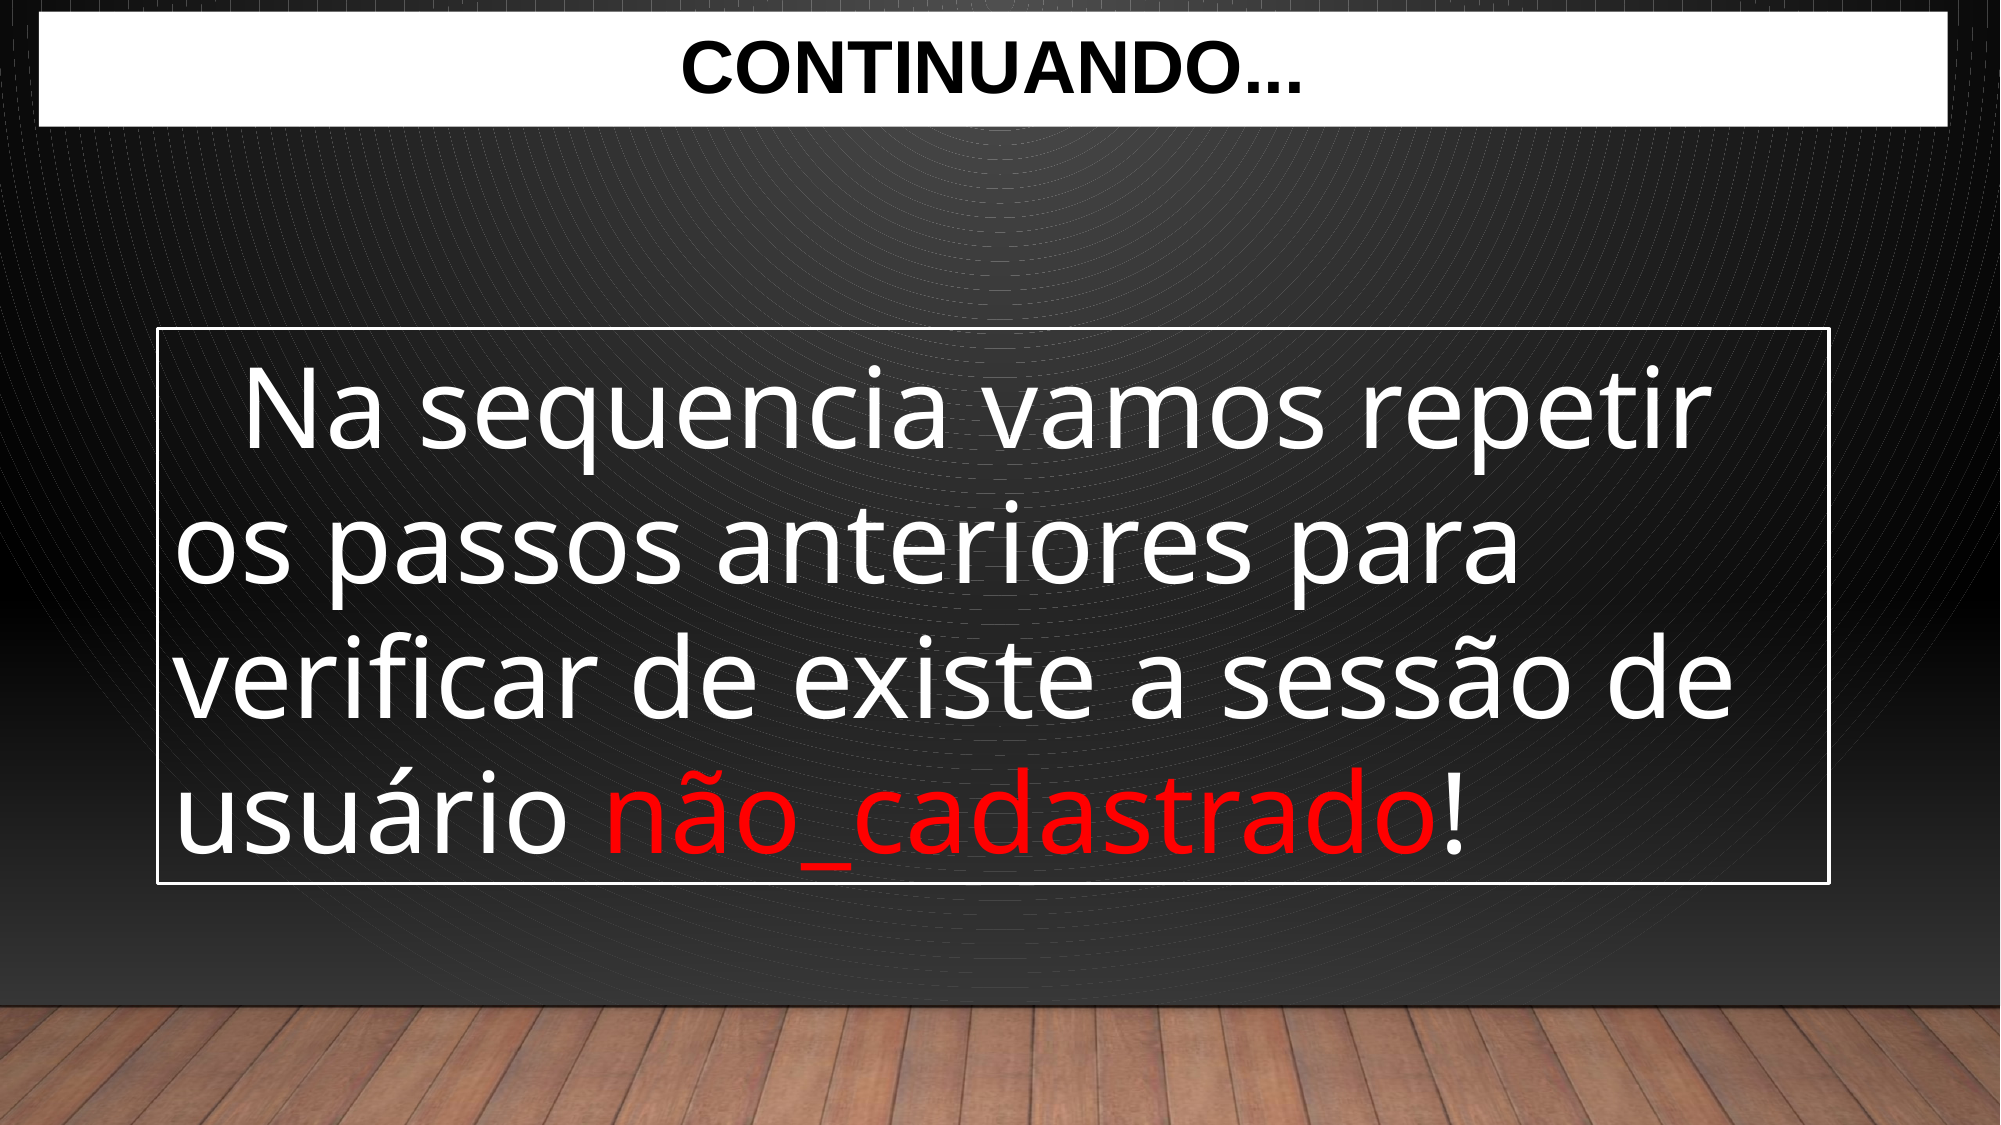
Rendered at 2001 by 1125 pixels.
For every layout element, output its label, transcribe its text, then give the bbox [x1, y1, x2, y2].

picture [0, 1005, 2000, 1125]
text_box Na sequencia vamos repetir os passos anteriores para verificar de existe a sessão de usuário não_cadastrado! [157, 328, 1829, 884]
text_box Continuando... [38, 11, 1948, 127]
